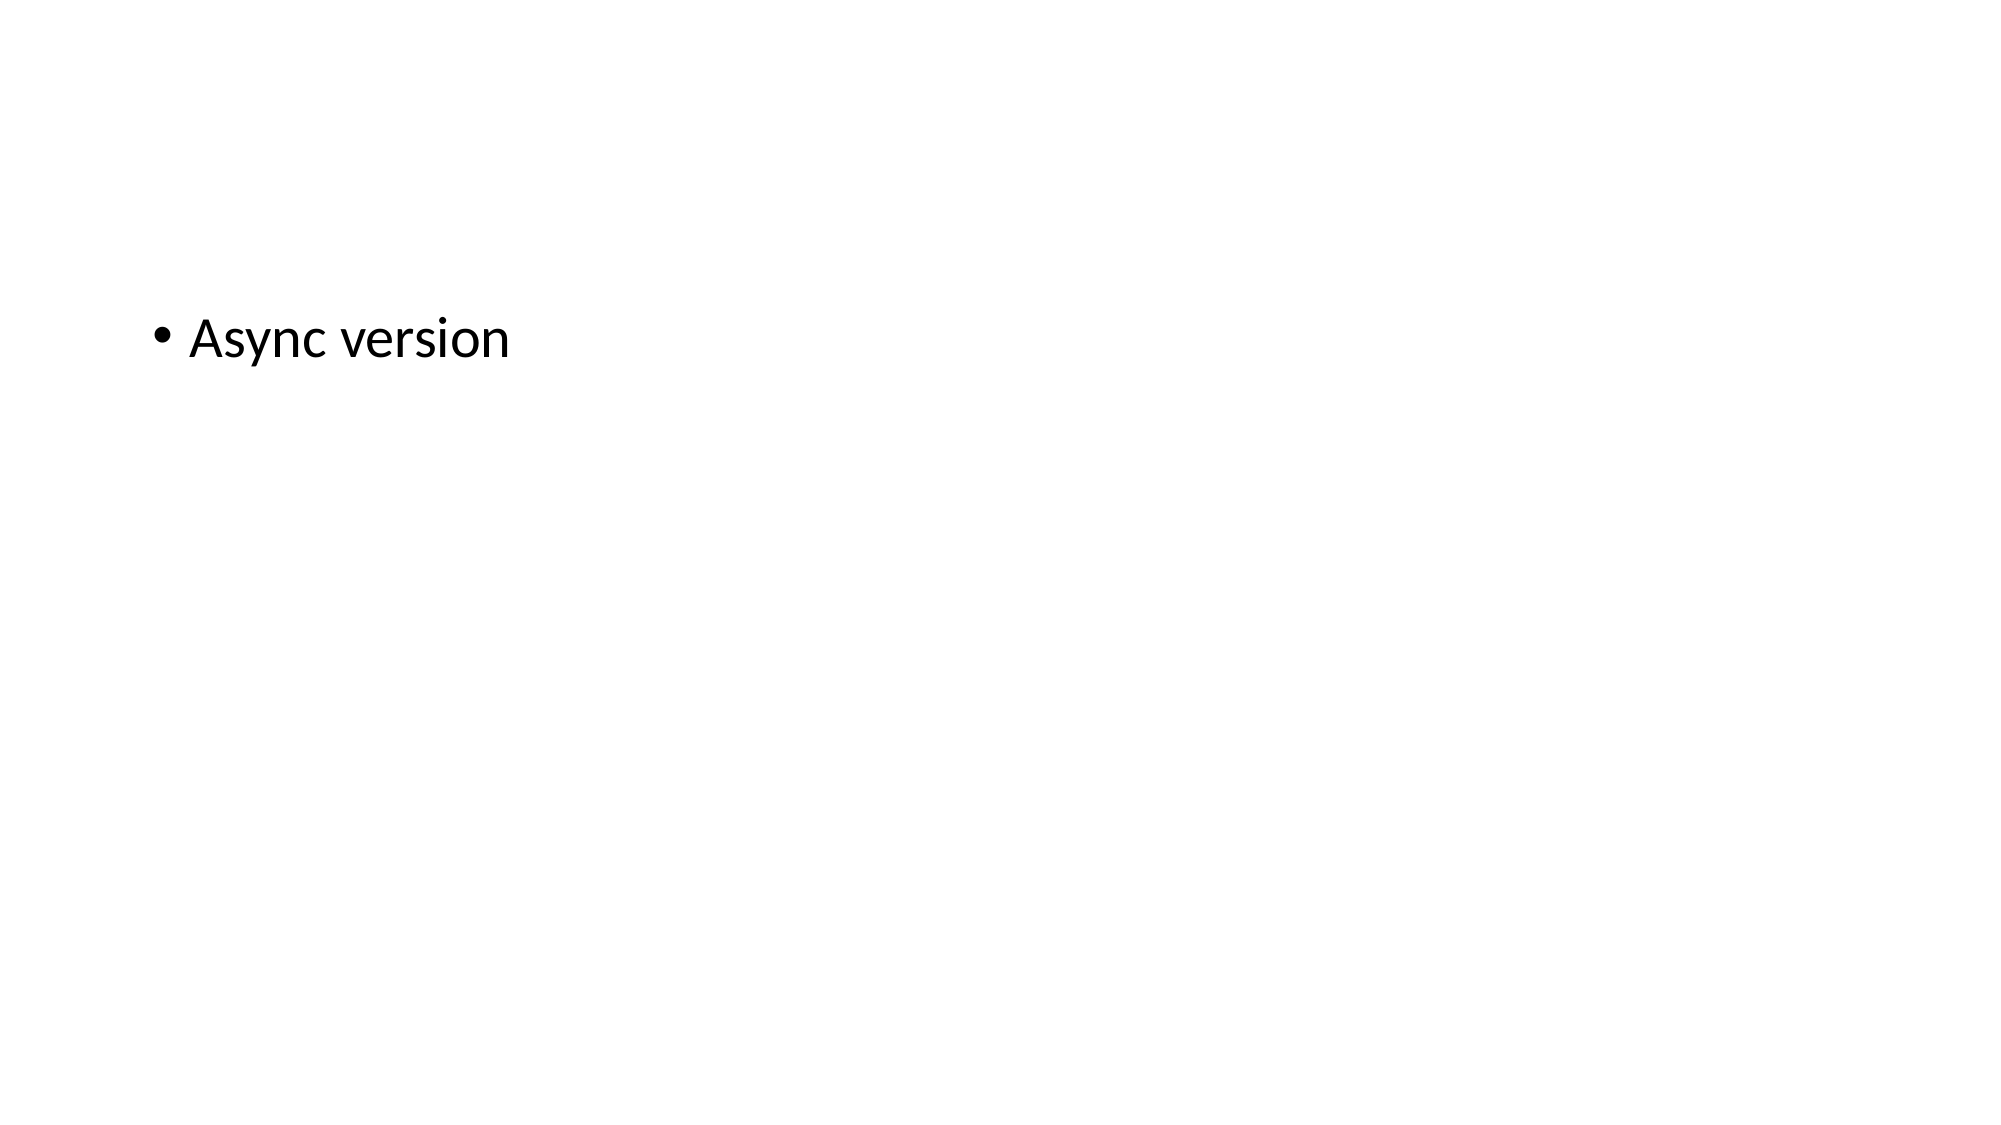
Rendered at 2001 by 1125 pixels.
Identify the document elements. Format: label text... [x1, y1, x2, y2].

list Async version [137, 299, 1863, 1014]
